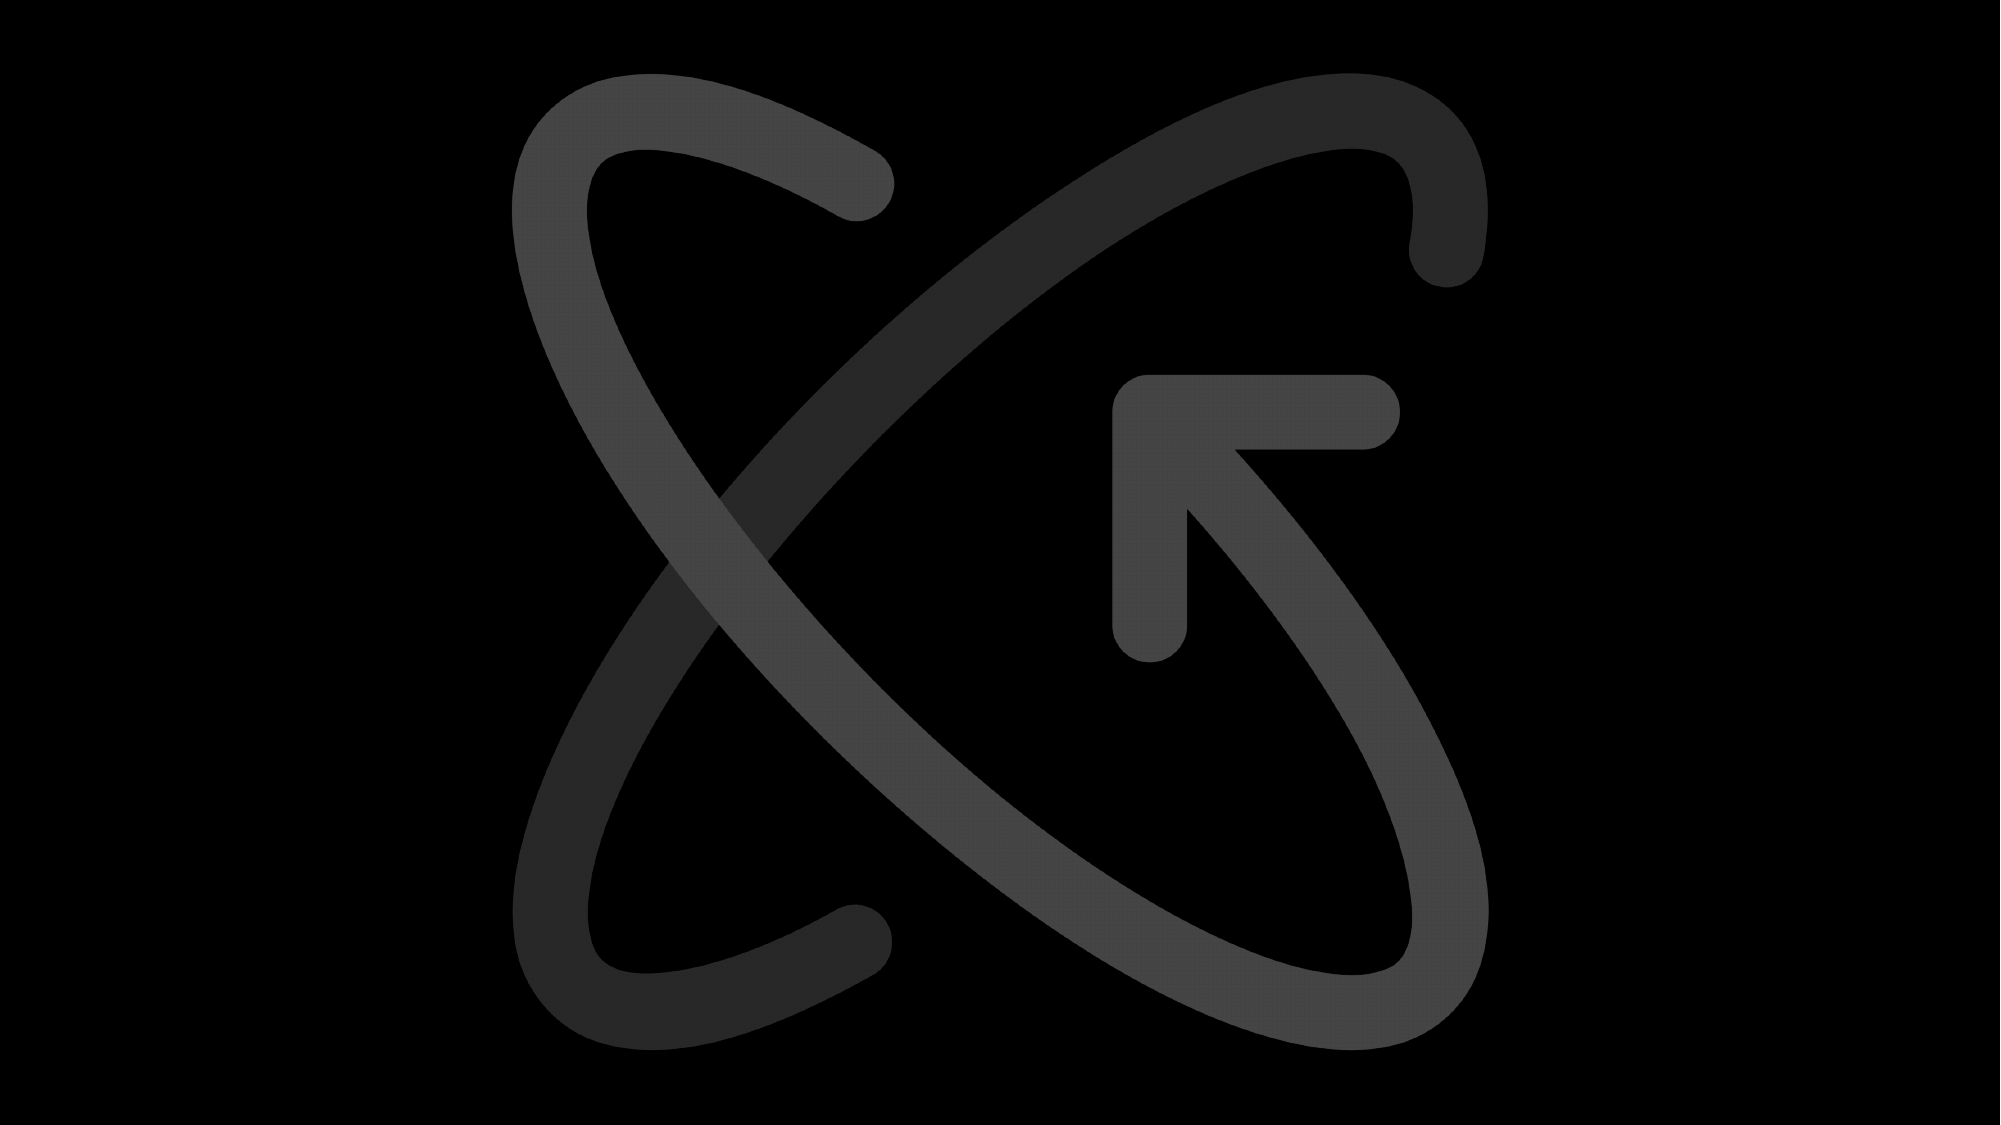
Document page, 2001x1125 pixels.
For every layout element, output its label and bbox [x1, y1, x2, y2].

picture [436, 0, 1563, 1125]
